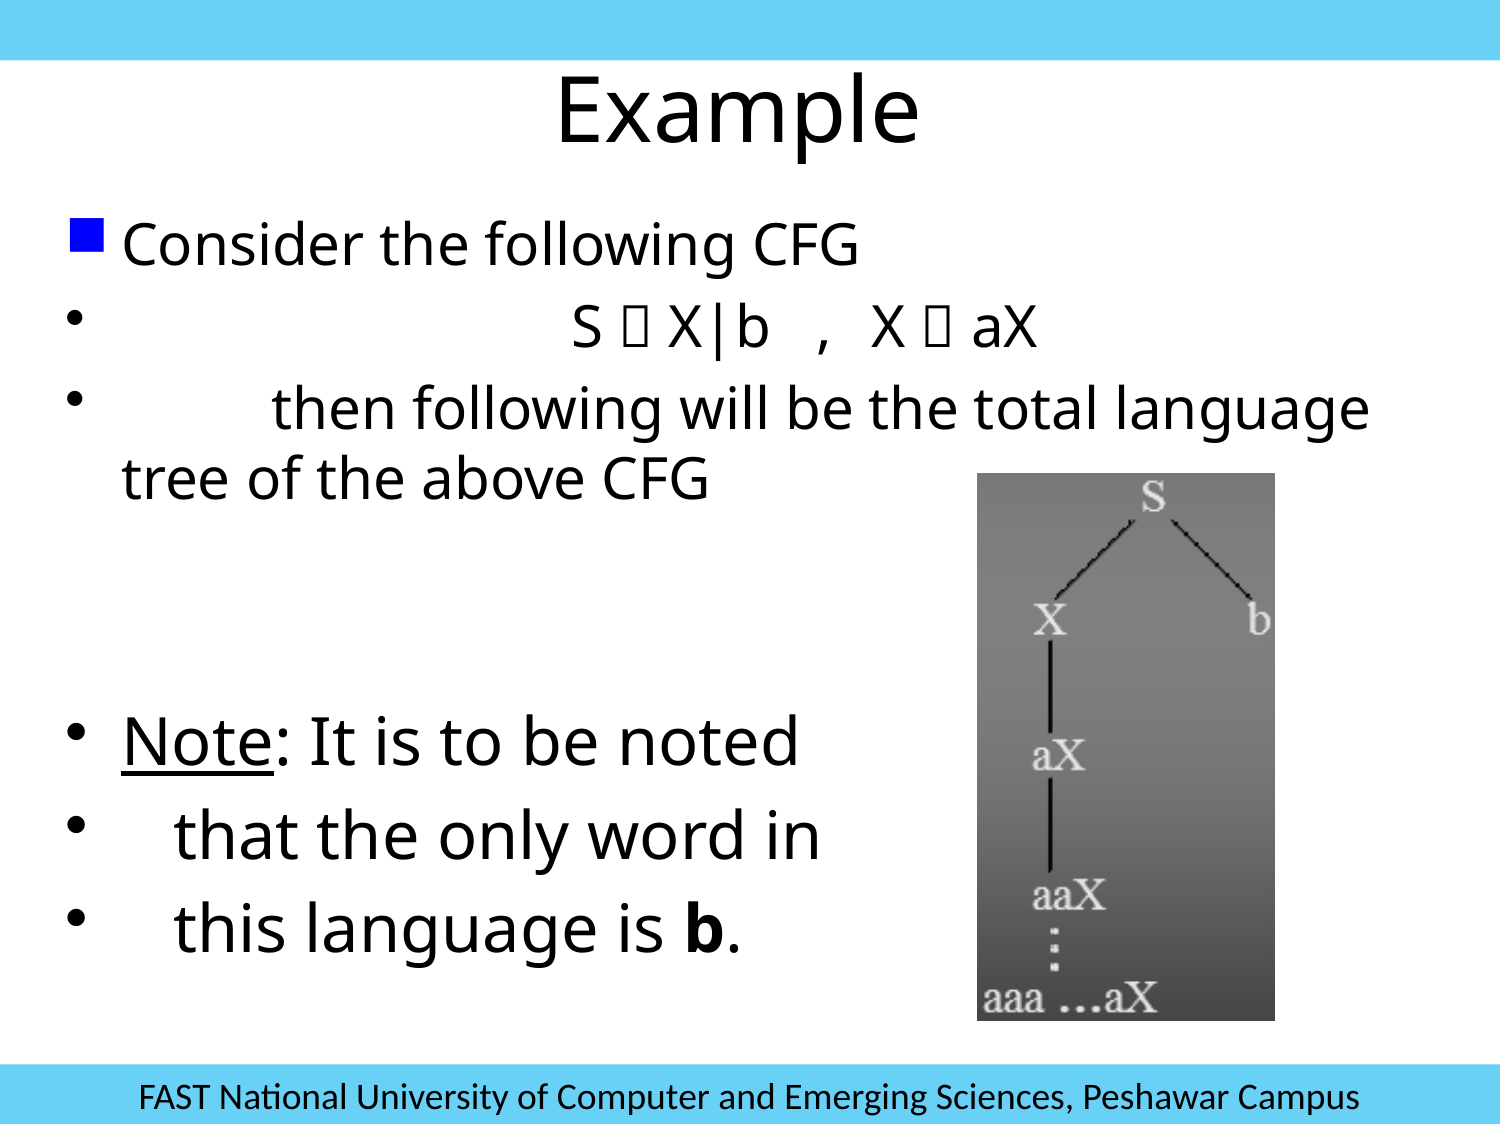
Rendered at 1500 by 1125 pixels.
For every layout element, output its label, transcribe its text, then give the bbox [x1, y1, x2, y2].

list Consider the following CFG S  X|b , X  aX then following will be the total language tree of the above CFG Note: It is to be noted that the only word in this language is b. [50, 200, 1438, 1063]
picture [977, 472, 1276, 1021]
title Example [75, 37, 1425, 175]
